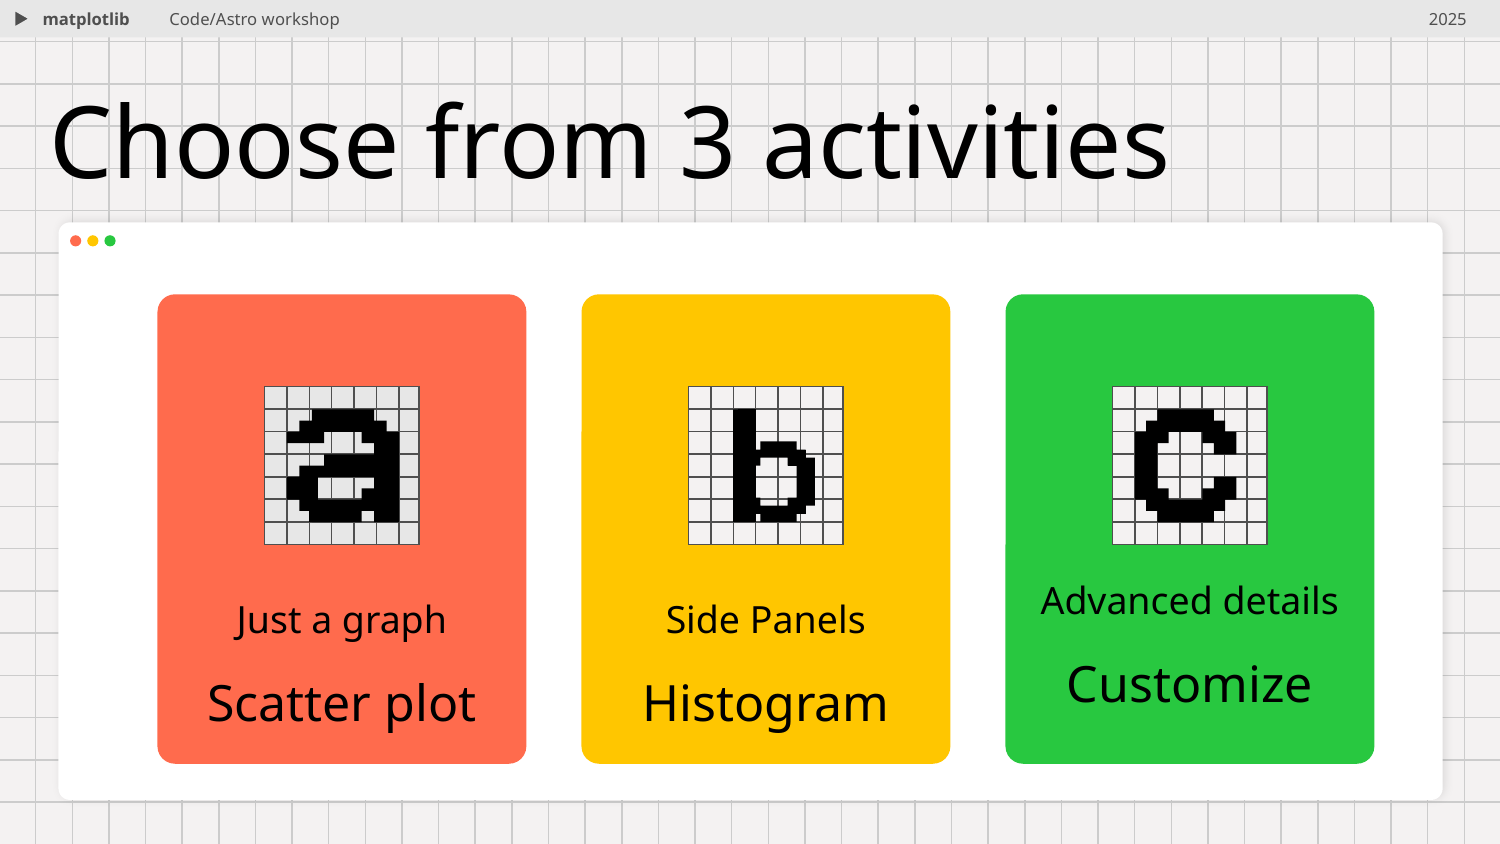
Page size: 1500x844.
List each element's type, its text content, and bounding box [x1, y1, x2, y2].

list 2025 [1231, 0, 1482, 499]
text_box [69, 234, 116, 247]
text_box Scatter plot [183, 656, 501, 747]
text_box [157, 499, 527, 580]
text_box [688, 386, 844, 546]
text_box Histogram [607, 656, 925, 747]
list Code/Astro workshop [154, 0, 780, 76]
text_box Side Panels [581, 580, 951, 656]
text_box [1005, 637, 1375, 764]
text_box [1112, 386, 1268, 546]
text_box [581, 294, 951, 580]
list Code/Astro workshop [154, 248, 780, 499]
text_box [264, 386, 420, 546]
text_box [58, 248, 1443, 800]
list matplotlib [27, 0, 154, 499]
text_box Customize [1031, 637, 1349, 728]
text_box [581, 656, 951, 764]
text_box Advanced details [1005, 561, 1375, 637]
text_box [1005, 294, 1375, 561]
text_box Just a graph [157, 580, 527, 656]
title Choose from 3 activities [34, 76, 1231, 248]
text_box [157, 656, 527, 764]
